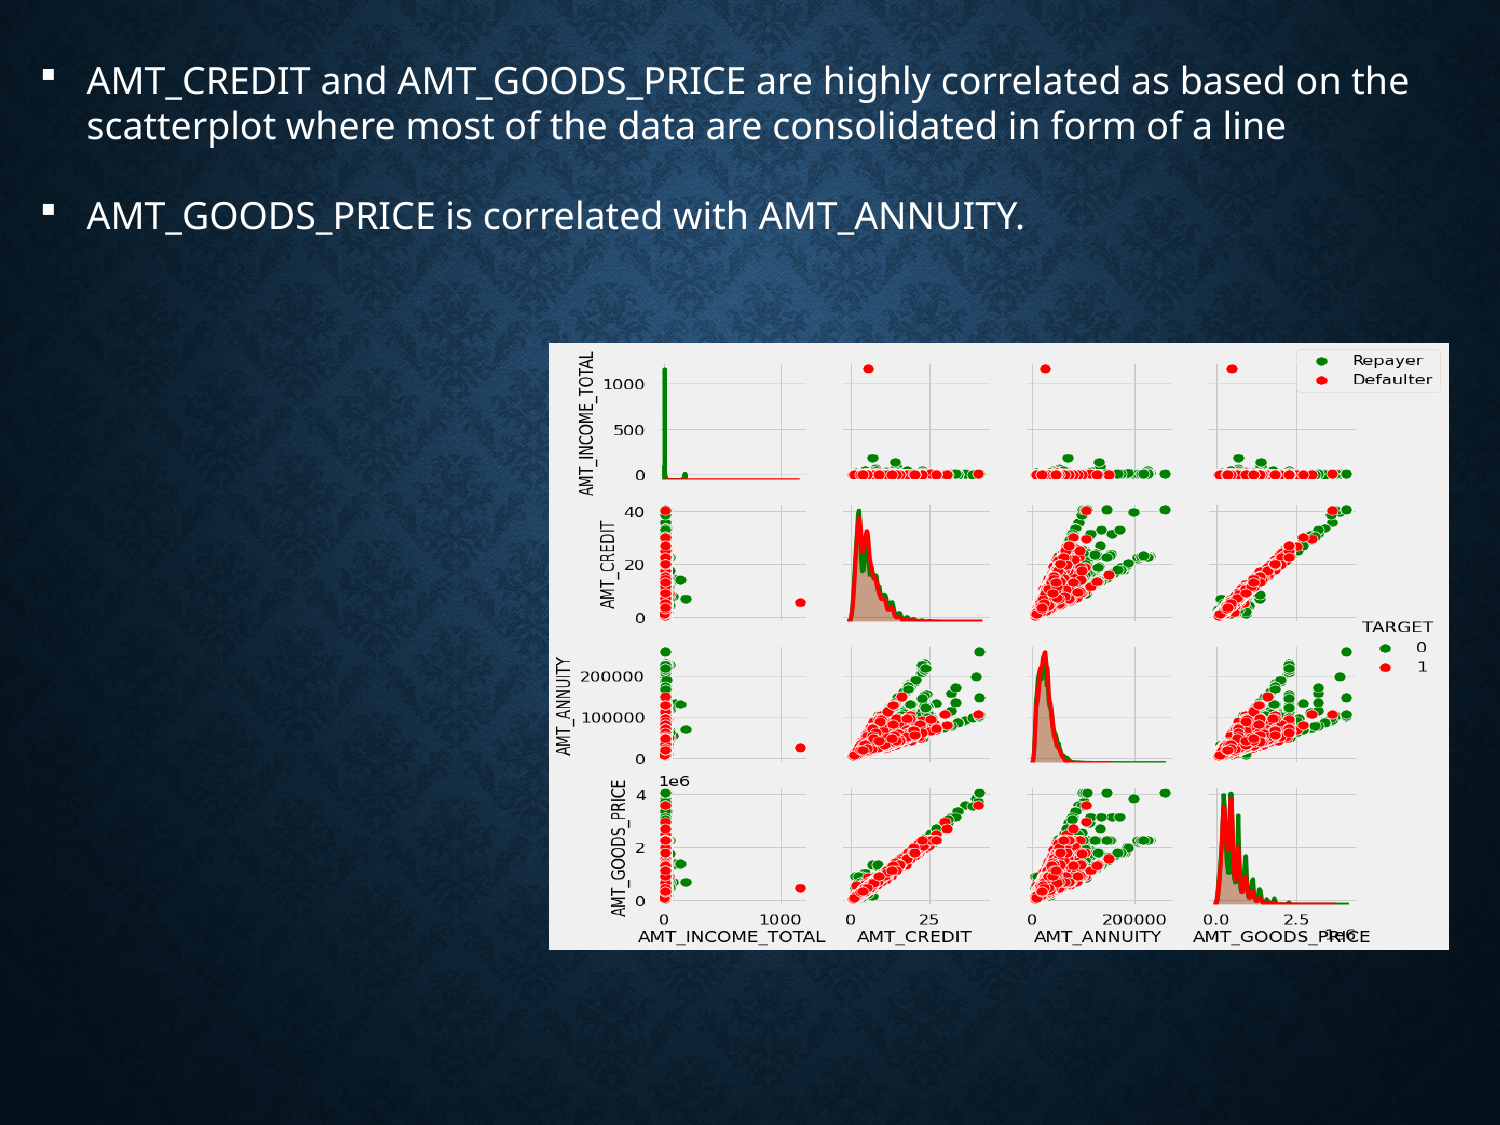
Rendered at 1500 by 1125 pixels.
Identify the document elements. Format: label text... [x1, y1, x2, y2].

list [549, 343, 1450, 951]
text_box AMT_CREDIT and AMT_GOODS_PRICE are highly correlated as based on the scatterplot where most of the data are consolidated in form of a line AMT_GOODS_PRICE is correlated with AMT_ANNUITY. [24, 49, 1475, 245]
